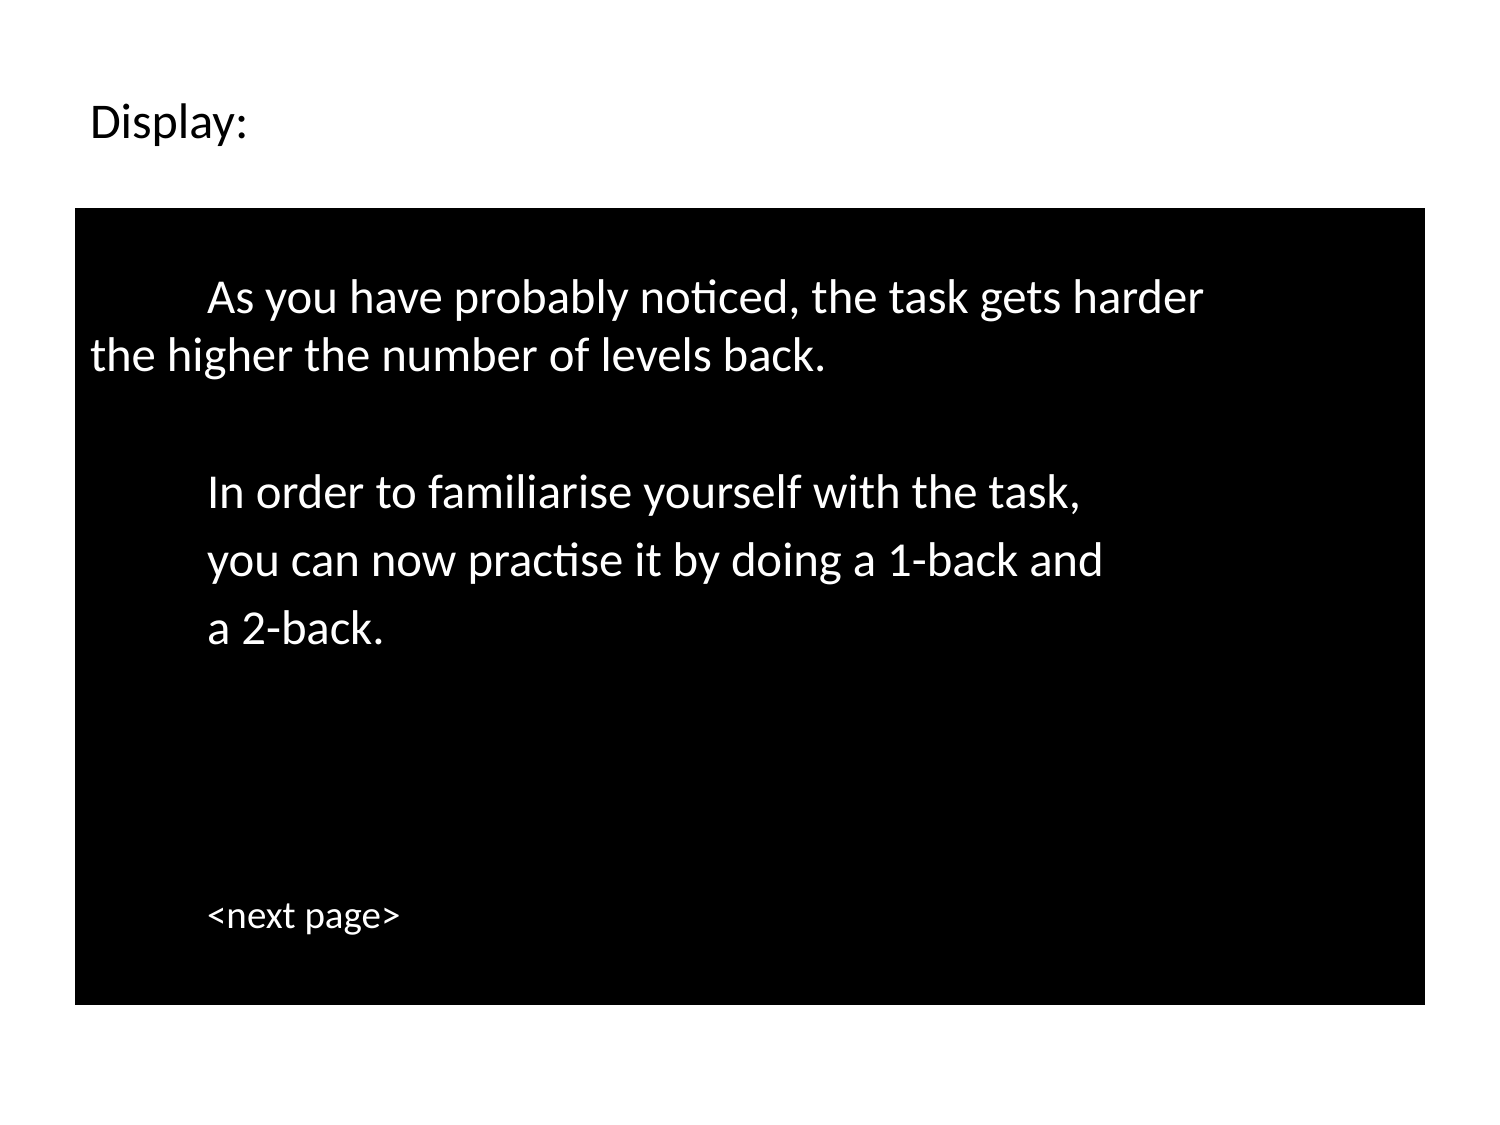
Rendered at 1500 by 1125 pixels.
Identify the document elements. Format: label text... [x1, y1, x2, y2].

list As you have probably noticed, the task gets harder the higher the number of levels back. In order to familiarise yourself with the task, you can now practise it by doing a 1-back and a 2-back. <next page> [75, 208, 1425, 1005]
title Display: [75, 45, 1425, 192]
